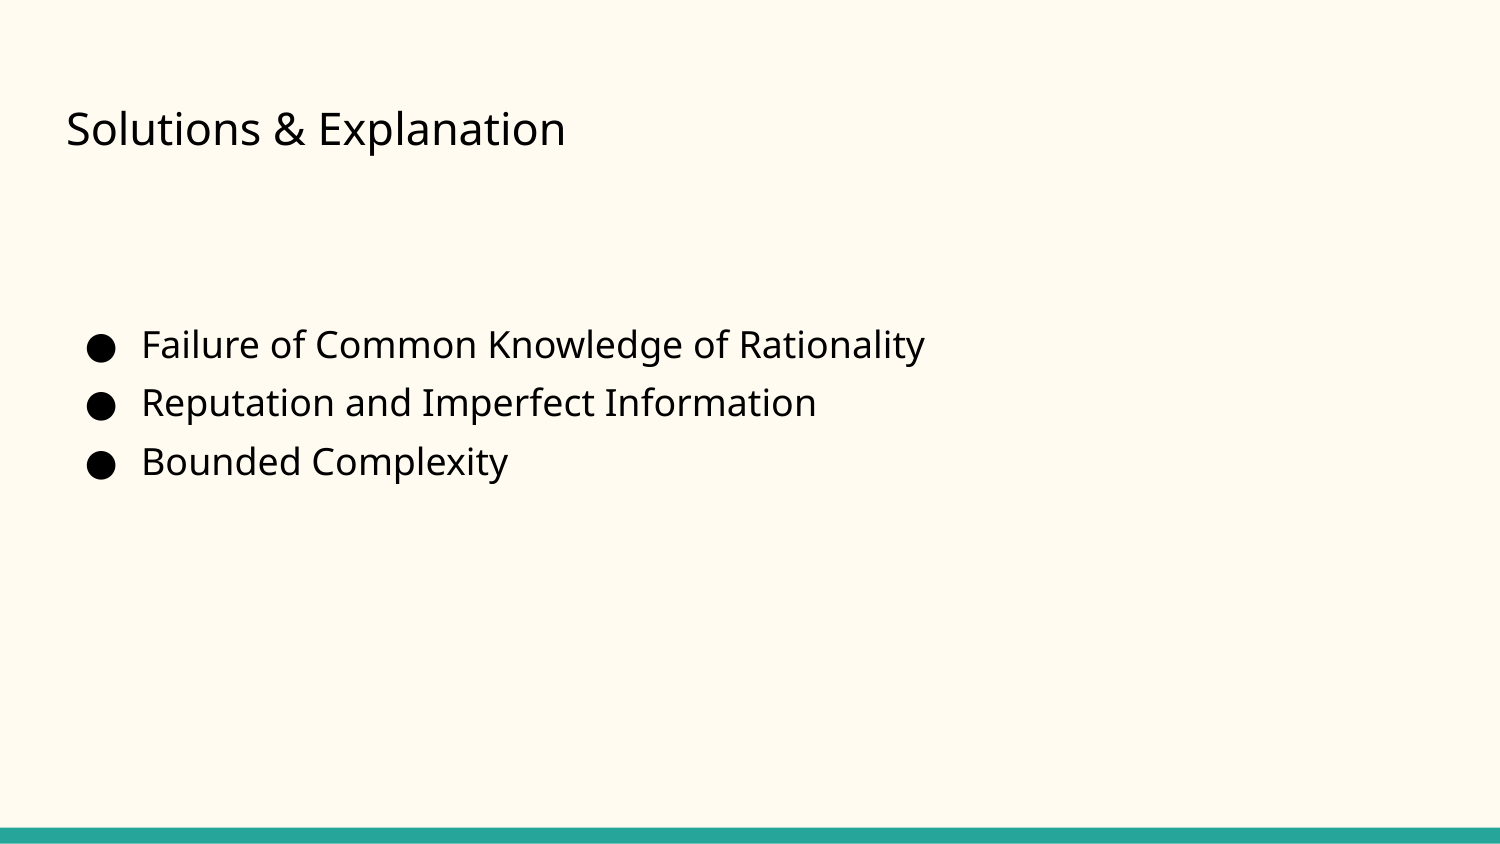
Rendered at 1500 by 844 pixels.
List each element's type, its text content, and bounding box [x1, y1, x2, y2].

list Failure of Common Knowledge of Rationality Reputation and Imperfect Information Bounded Complexity [51, 295, 1449, 750]
title Solutions & Explanation [51, 72, 1449, 174]
